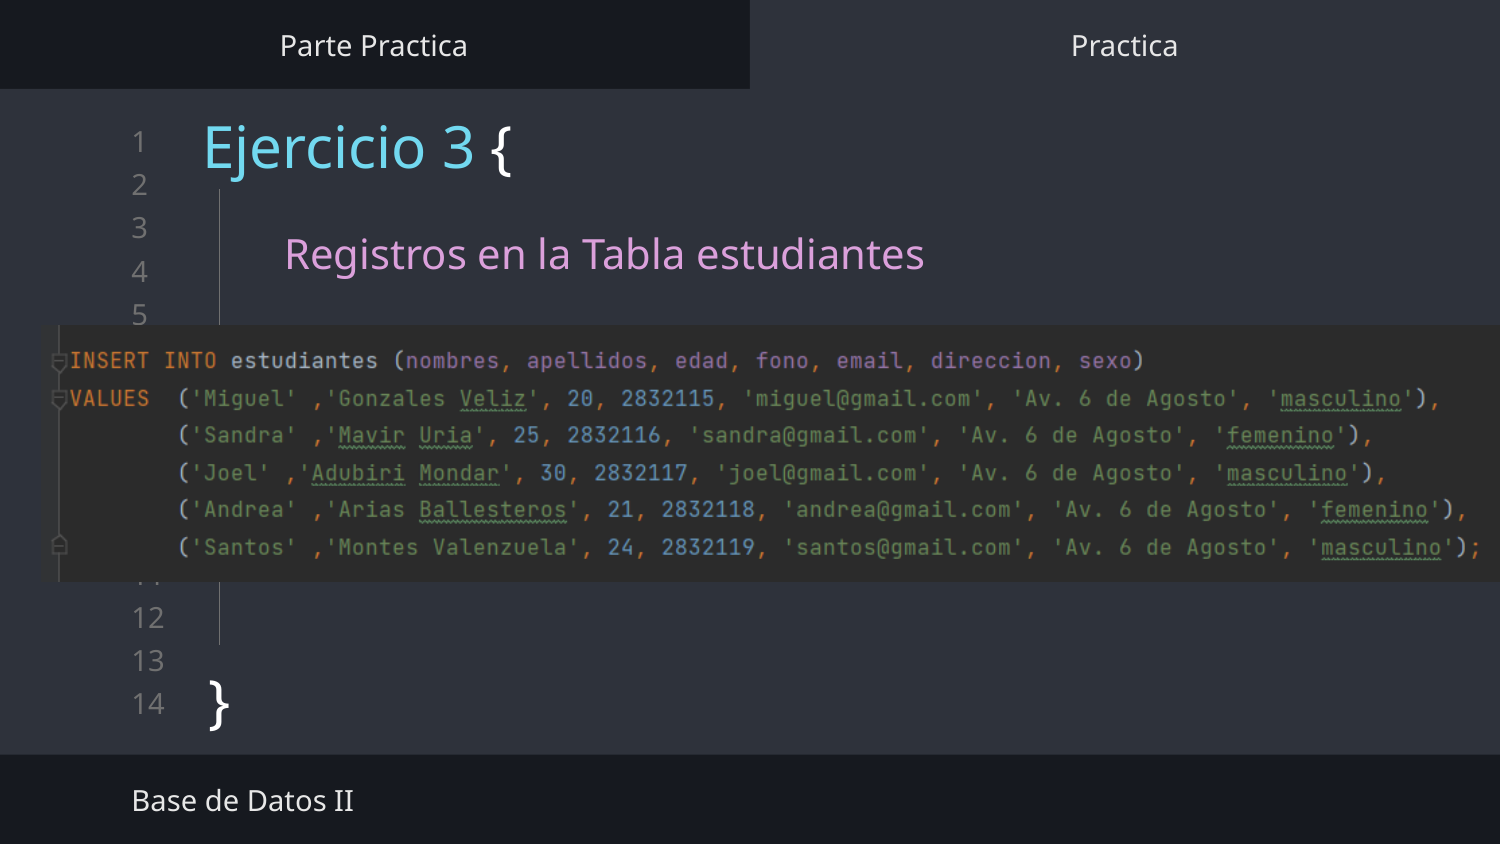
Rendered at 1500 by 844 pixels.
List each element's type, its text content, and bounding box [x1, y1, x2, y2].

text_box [177, 188, 262, 324]
subtitle Practica [750, 15, 1500, 74]
subtitle Parte Practica [0, 15, 749, 74]
text_box Registros en la Tabla estudiantes [269, 209, 1198, 296]
picture [41, 325, 1500, 582]
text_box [177, 590, 262, 750]
subtitle Base de Datos II [116, 770, 915, 829]
title Ejercicio 3 { [187, 95, 1384, 185]
